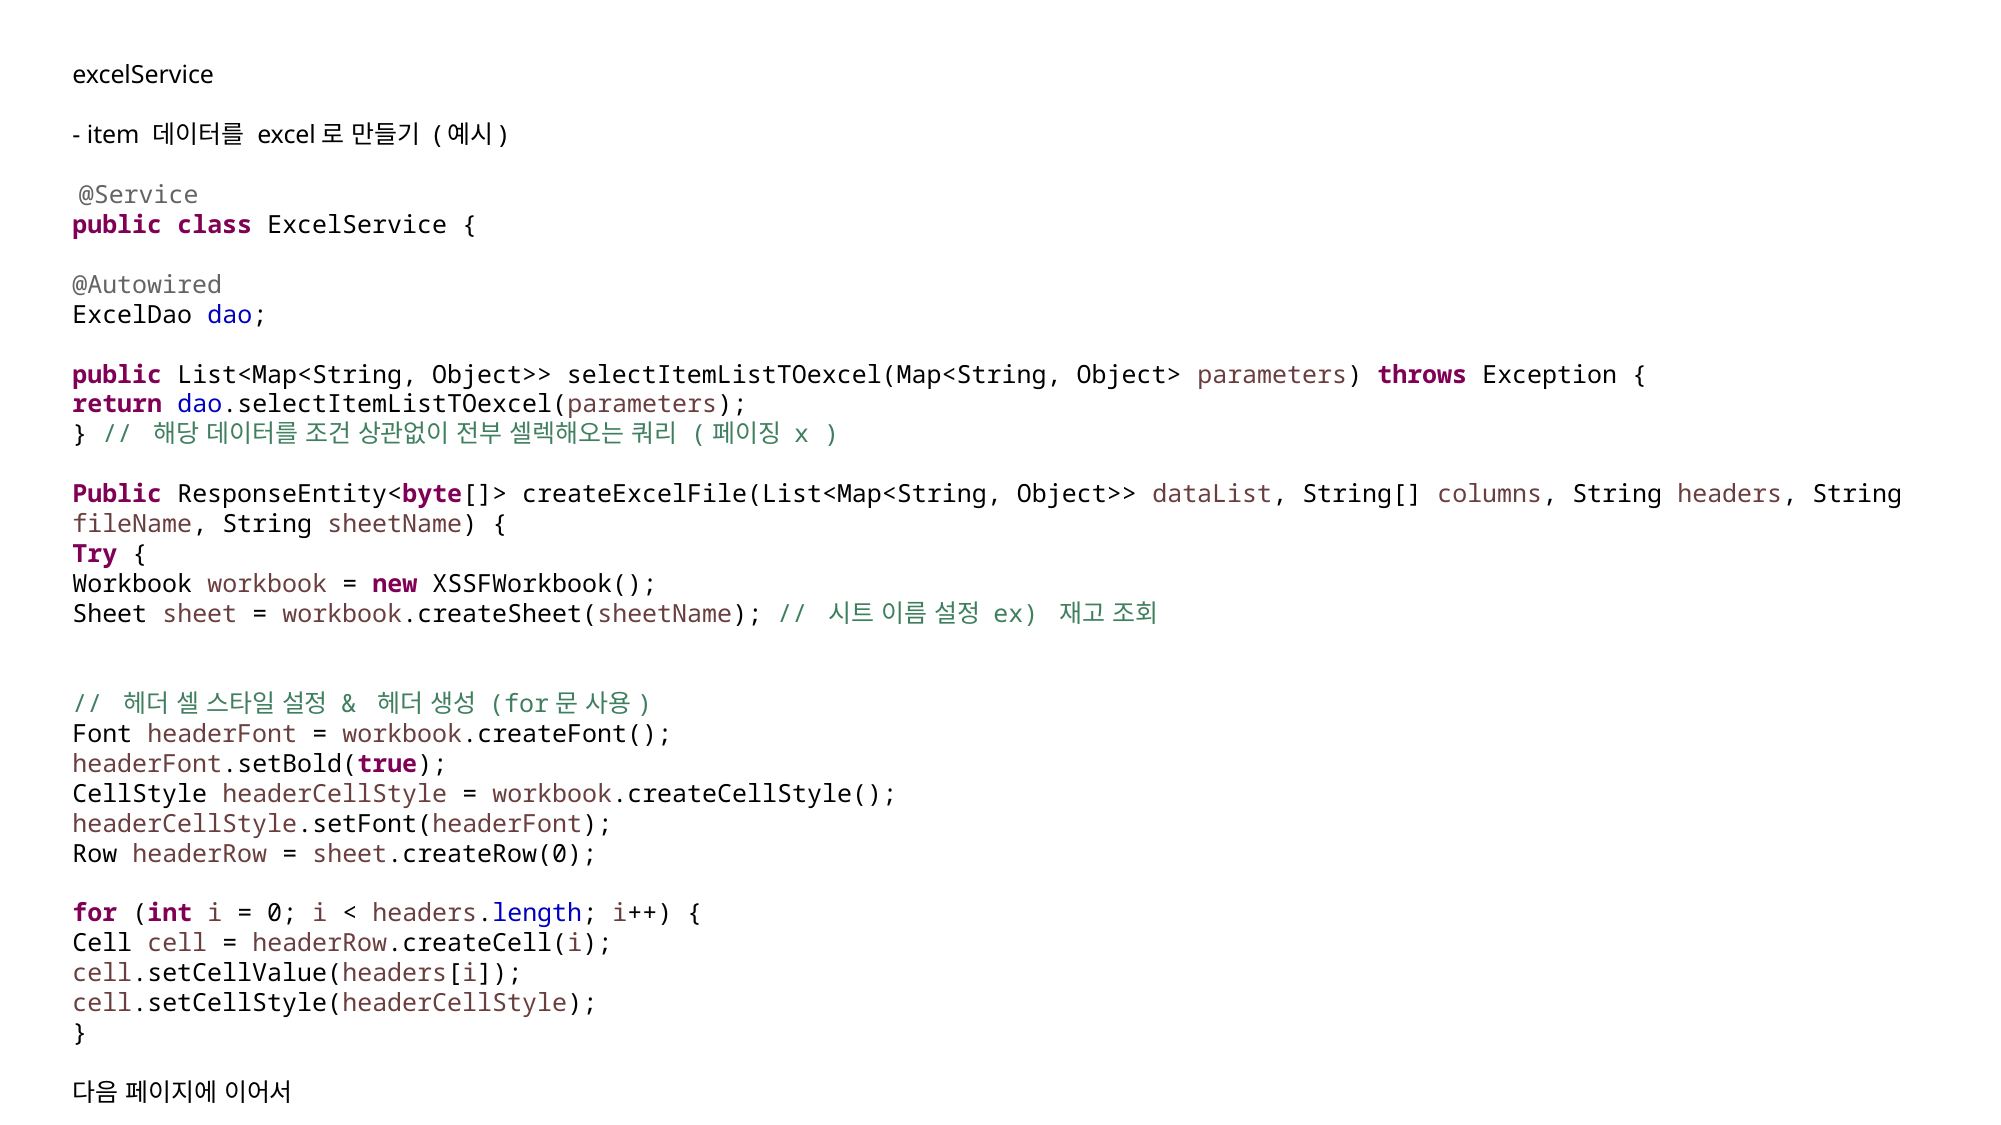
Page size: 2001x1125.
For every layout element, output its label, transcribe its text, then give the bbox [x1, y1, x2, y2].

text_box excelService - item 데이터를 excel로 만들기 (예시) @Service public class ExcelService { @Autowired ExcelDao dao; public List<Map<String, Object>> selectItemListTOexcel(Map<String, Object> parameters) throws Exception { return dao.selectItemListTOexcel(parameters); } // 해당 데이터를 조건 상관없이 전부 셀렉해오는 쿼리 (페이징 x ) Public ResponseEntity<byte[]> createExcelFile(List<Map<String, Object>> dataList, String[] columns, String headers, String fileName, String sheetName) { Try { Workbook workbook = new XSSFWorkbook(); Sheet sheet = workbook.createSheet(sheetName); // 시트 이름 설정 ex) 재고 조회 // 헤더 셀 스타일 설정 & 헤더 생성 (for문 사용) Font headerFont = workbook.createFont(); headerFont.setBold(true); CellStyle headerCellStyle = workbook.createCellStyle(); headerCellStyle.setFont(headerFont); Row headerRow = sheet.createRow(0); for (int i = 0; i < headers.length; i++) { Cell cell = headerRow.createCell(i); cell.setCellValue(headers[i]); cell.setCellStyle(headerCellStyle); } 다음 페이지에 이어서 [57, 51, 1930, 1125]
